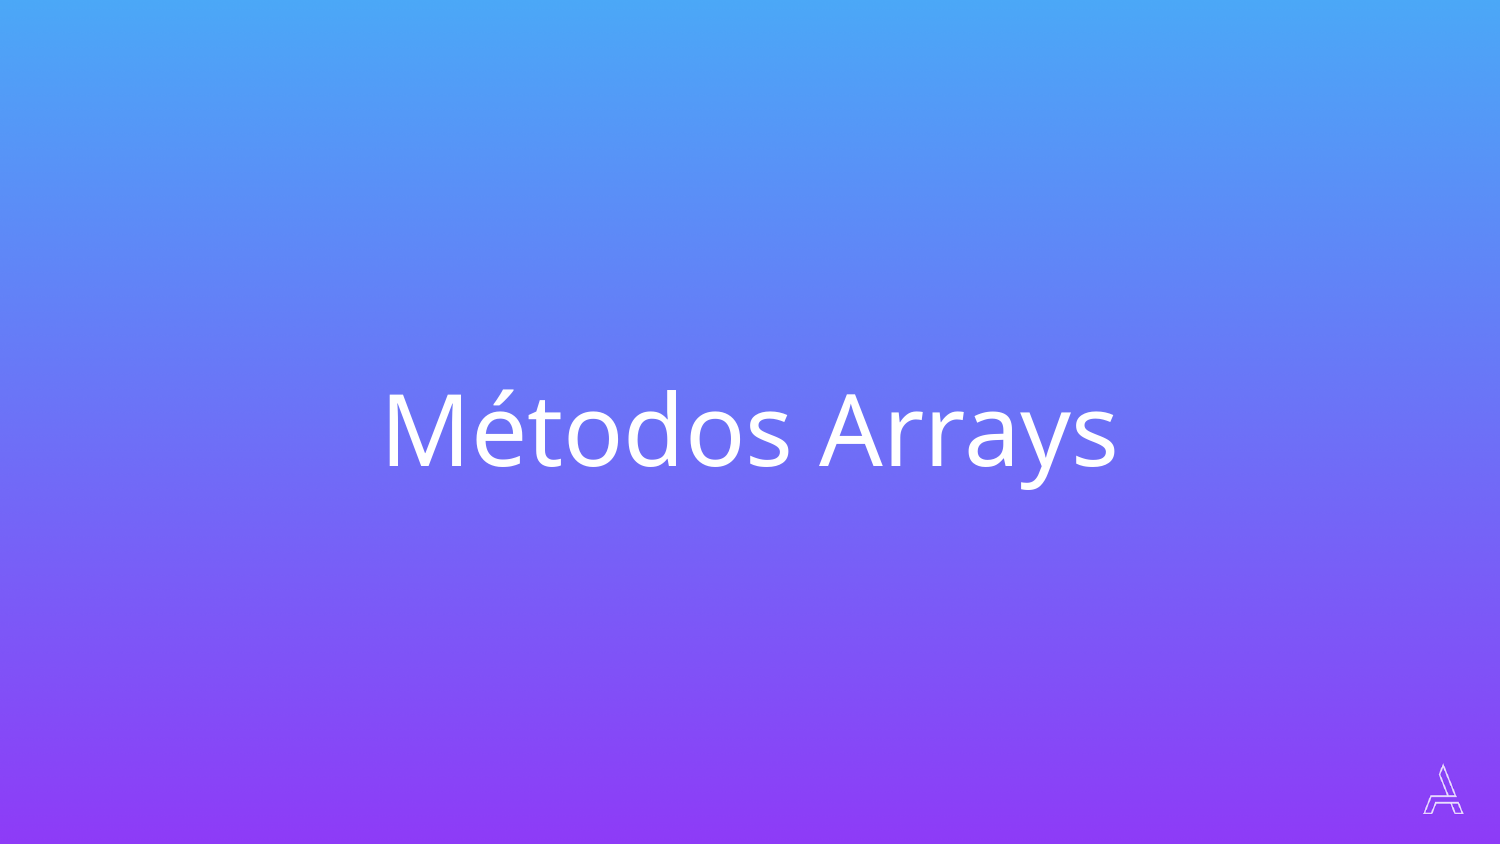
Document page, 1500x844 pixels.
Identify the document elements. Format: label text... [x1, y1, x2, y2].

picture [0, 0, 1500, 844]
text_box Métodos Arrays [149, 333, 1351, 510]
